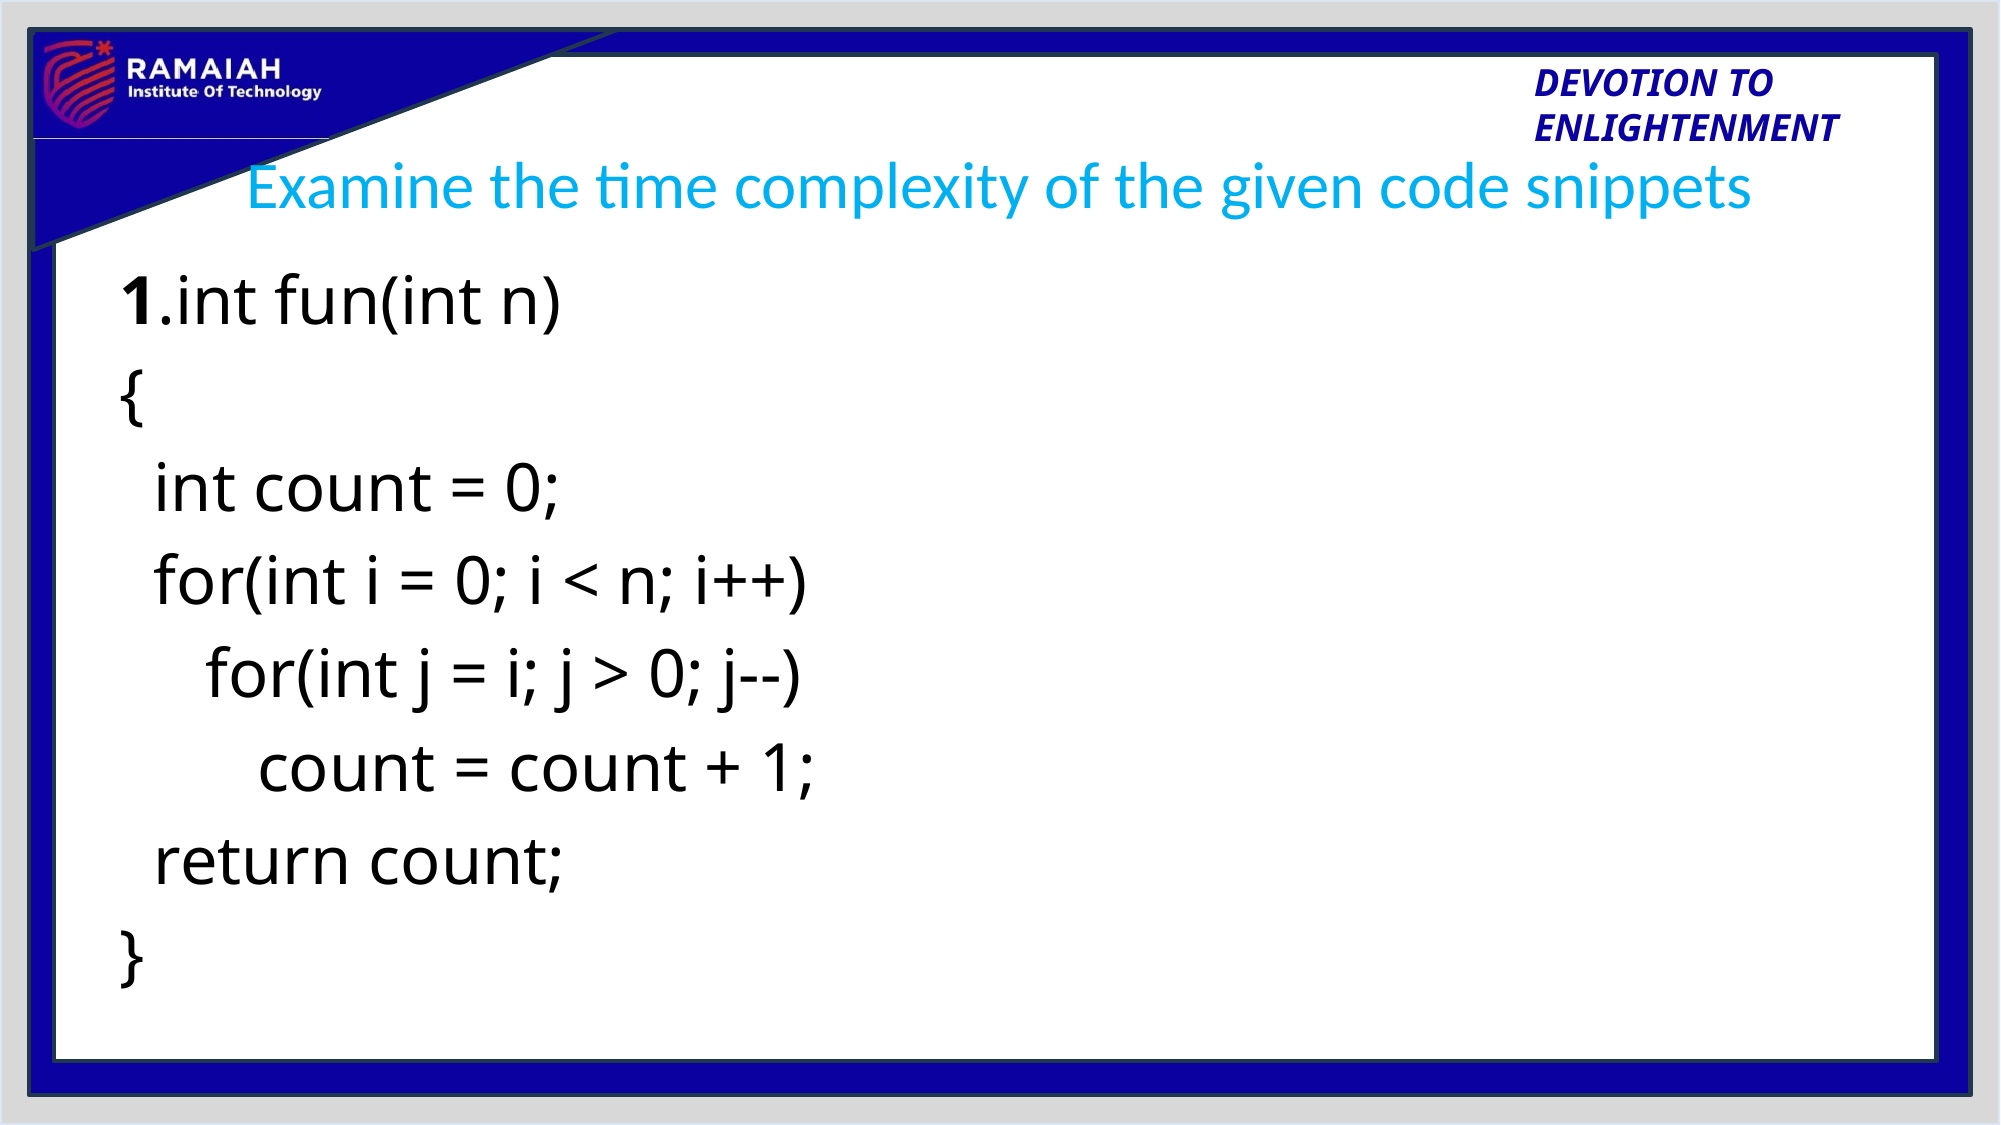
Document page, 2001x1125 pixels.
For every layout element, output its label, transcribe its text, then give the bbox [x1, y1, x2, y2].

list 1.int fun(int n) { int count = 0; for(int i = 0; i < n; i++) for(int j = i; j > 0; j--) count = count + 1; return count; } [99, 249, 1900, 1005]
picture [33, 35, 329, 139]
title Examine the time complexity of the given code snippets [99, 134, 1900, 249]
